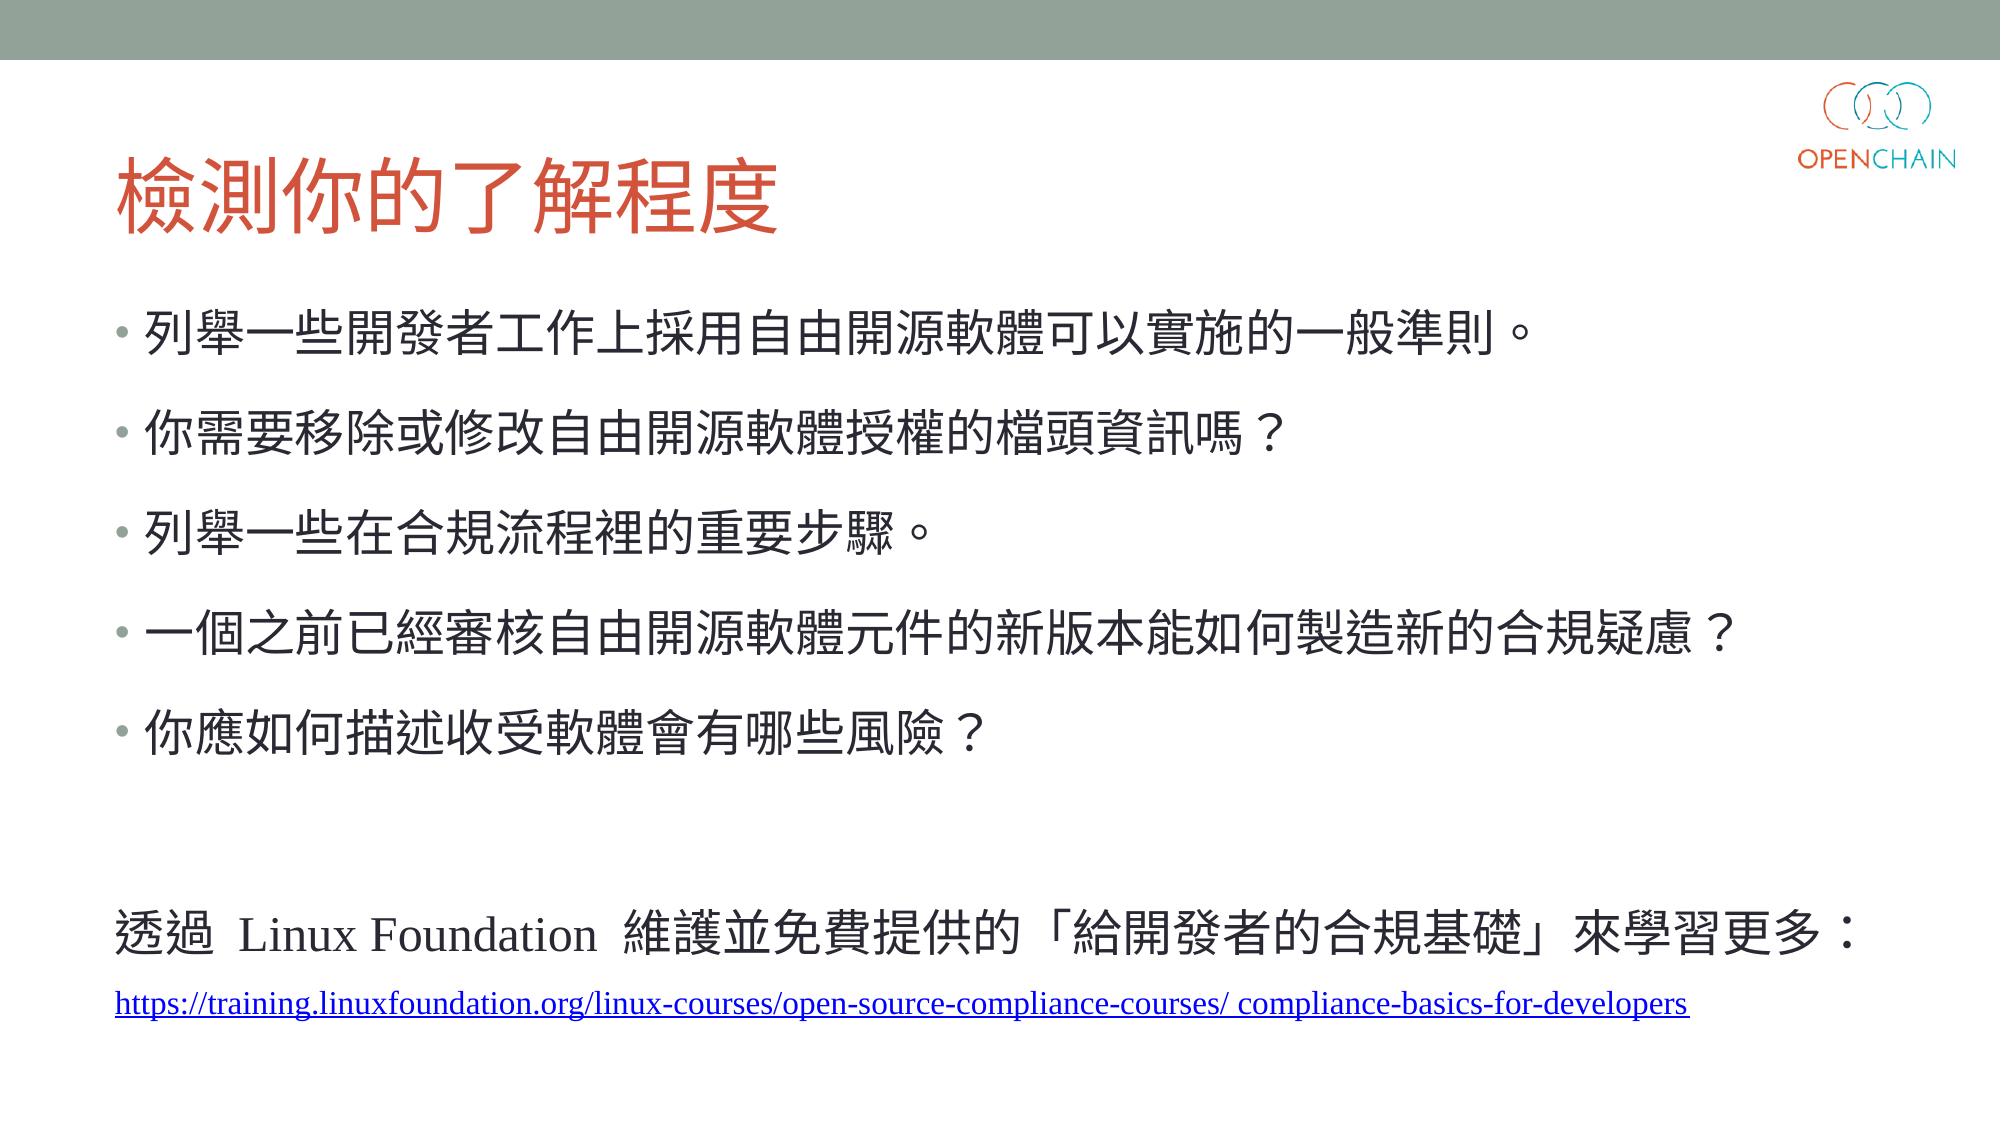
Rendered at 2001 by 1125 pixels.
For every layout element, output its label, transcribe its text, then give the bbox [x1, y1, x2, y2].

picture [1798, 82, 1955, 169]
list 列舉一些開發者工作上採用自由開源軟體可以實施的一般準則。 你需要移除或修改自由開源軟體授權的檔頭資訊嗎？ 列舉一些在合規流程裡的重要步驟。 一個之前已經審核自由開源軟體元件的新版本能如何製造新的合規疑慮？ 你應如何描述收受軟體會有哪些風險？ 透過 Linux Foundation 維護並免費提供的「給開發者的合規基礎」來學習更多： https://training.linuxfoundation.org/linux-courses/open-source-compliance-courses/ compliance-basics-for-developers [99, 263, 1900, 1064]
title 檢測你的了解程度 [99, 87, 1900, 250]
